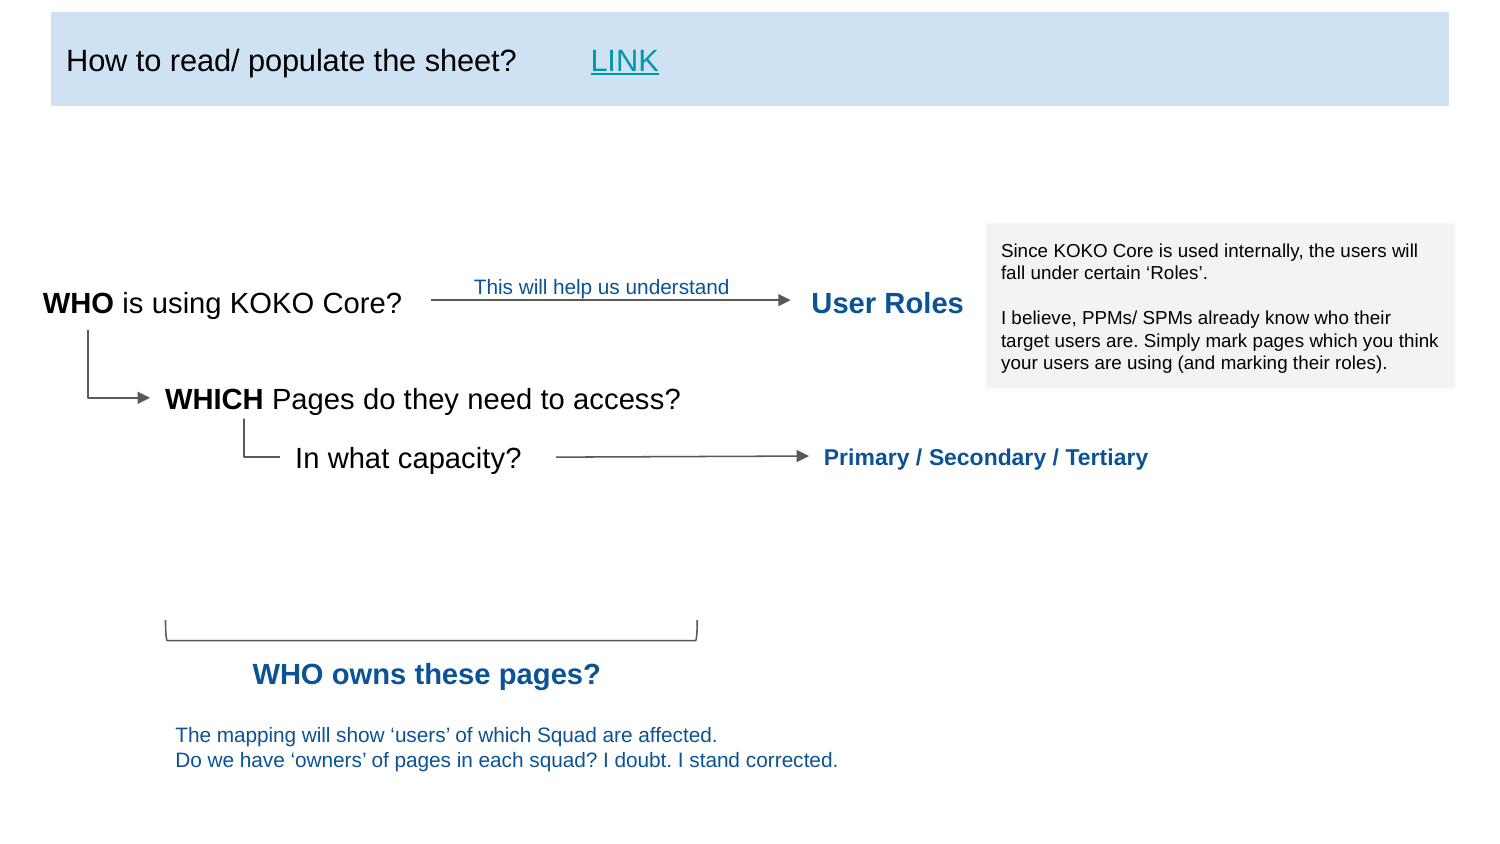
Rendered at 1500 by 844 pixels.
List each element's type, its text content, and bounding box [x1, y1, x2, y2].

text_box In what capacity? [280, 431, 557, 490]
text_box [243, 418, 281, 458]
text_box WHO is using KOKO Core? [27, 269, 459, 335]
title How to read/ populate the sheet? LINK [51, 11, 1449, 106]
text_box User Roles [796, 269, 985, 335]
text_box Primary / Secondary / Tertiary [809, 428, 1297, 484]
text_box [165, 620, 698, 641]
text_box WHO owns these pages? [237, 641, 669, 706]
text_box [87, 329, 151, 399]
text_box This will help us understand [458, 261, 748, 299]
text_box The mapping will show ‘users’ of which Squad are affected. Do we have ‘owners’ of pages in each squad? I doubt. I stand corrected. [160, 706, 922, 787]
text_box Since KOKO Core is used internally, the users will fall under certain ‘Roles’. I believe, PPMs/ SPMs already know who their target users are. Simply mark pages which you think your users are using (and marking their roles). [985, 223, 1456, 389]
text_box WHICH Pages do they need to access? [149, 365, 762, 431]
